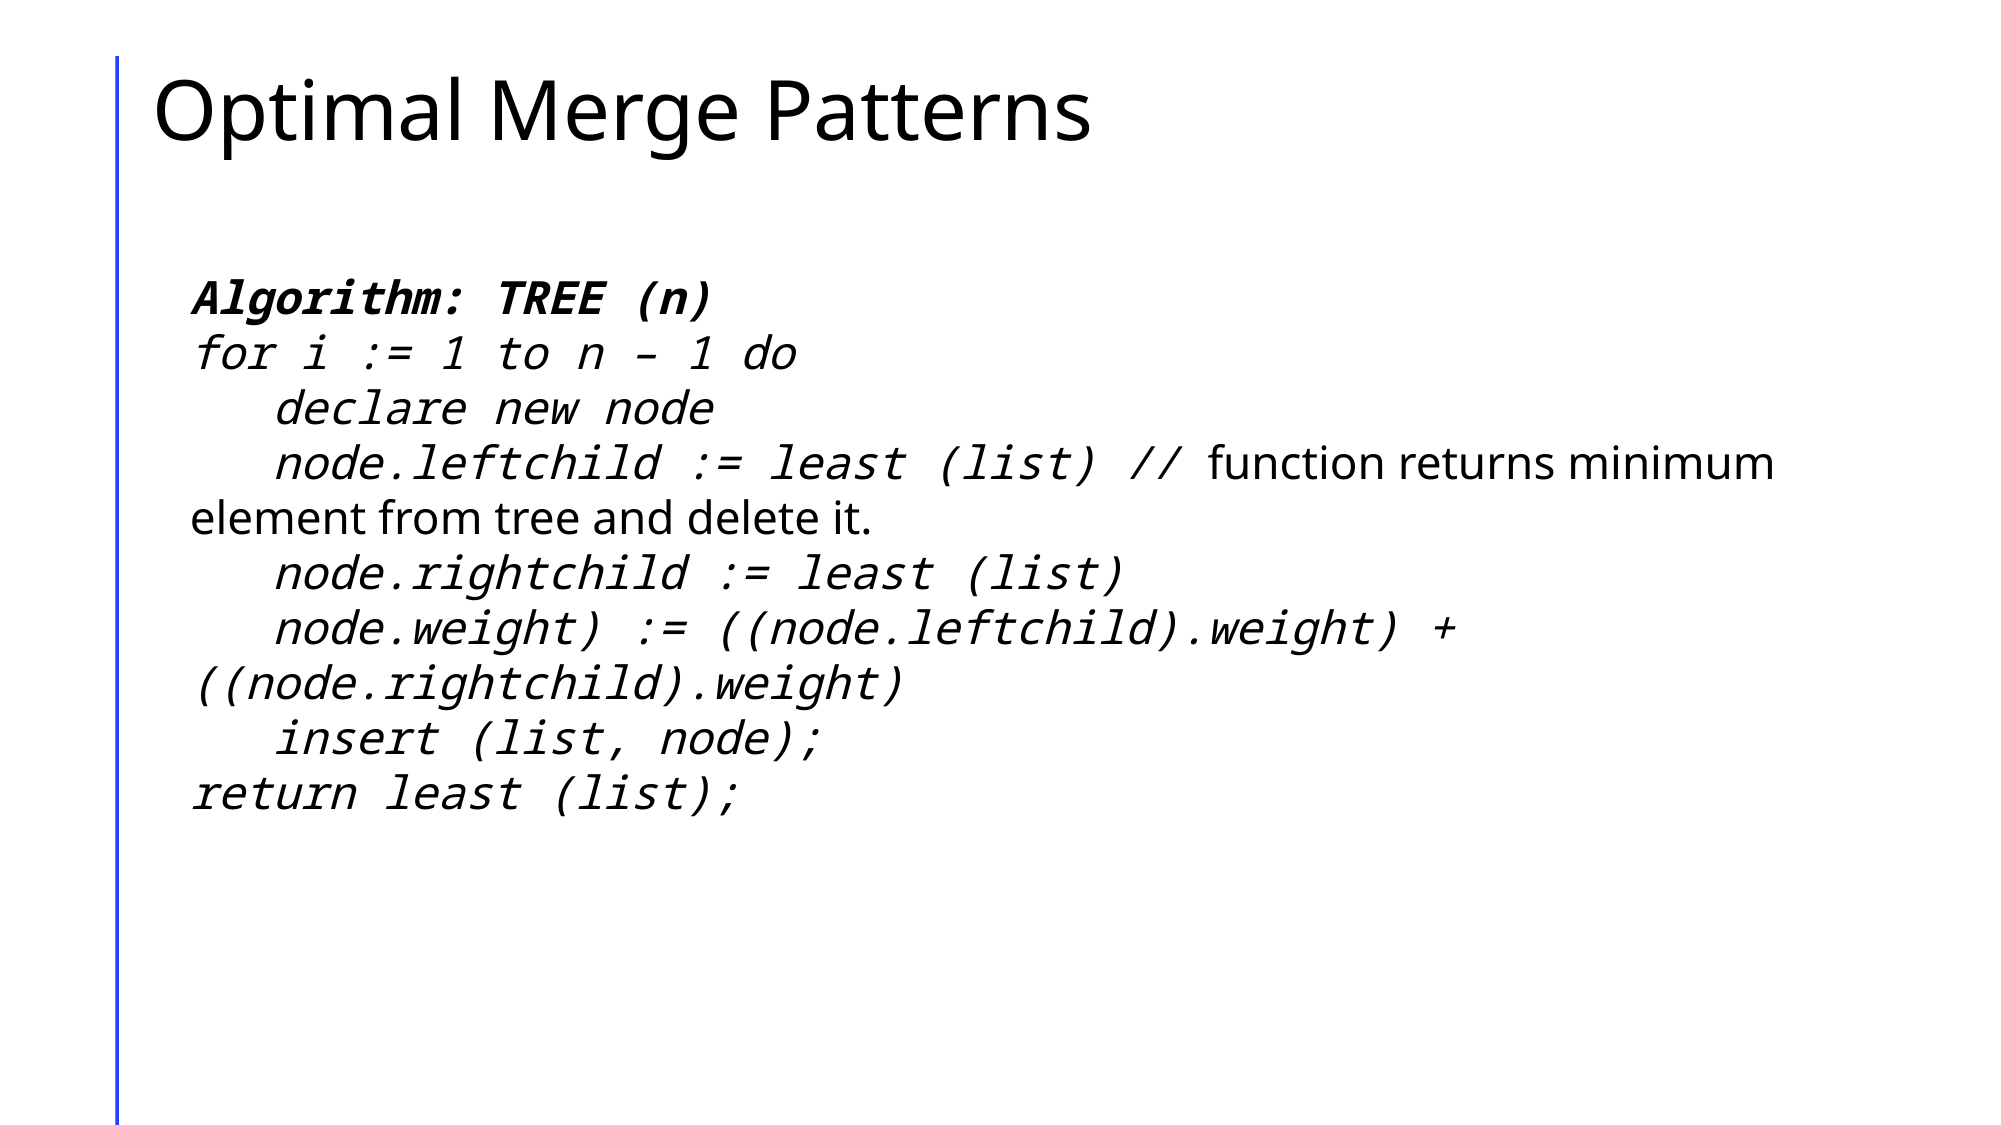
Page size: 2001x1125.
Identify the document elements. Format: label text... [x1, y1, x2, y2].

list Algorithm: TREE (n) for i := 1 to n – 1 do declare new node node.leftchild := least (list) // function returns minimum element from tree and delete it. node.rightchild := least (list) node.weight) := ((node.leftchild).weight) + ((node.rightchild).weight) insert (list, node); return least (list); [137, 261, 1848, 1104]
title Optimal Merge Patterns [137, 43, 1863, 183]
